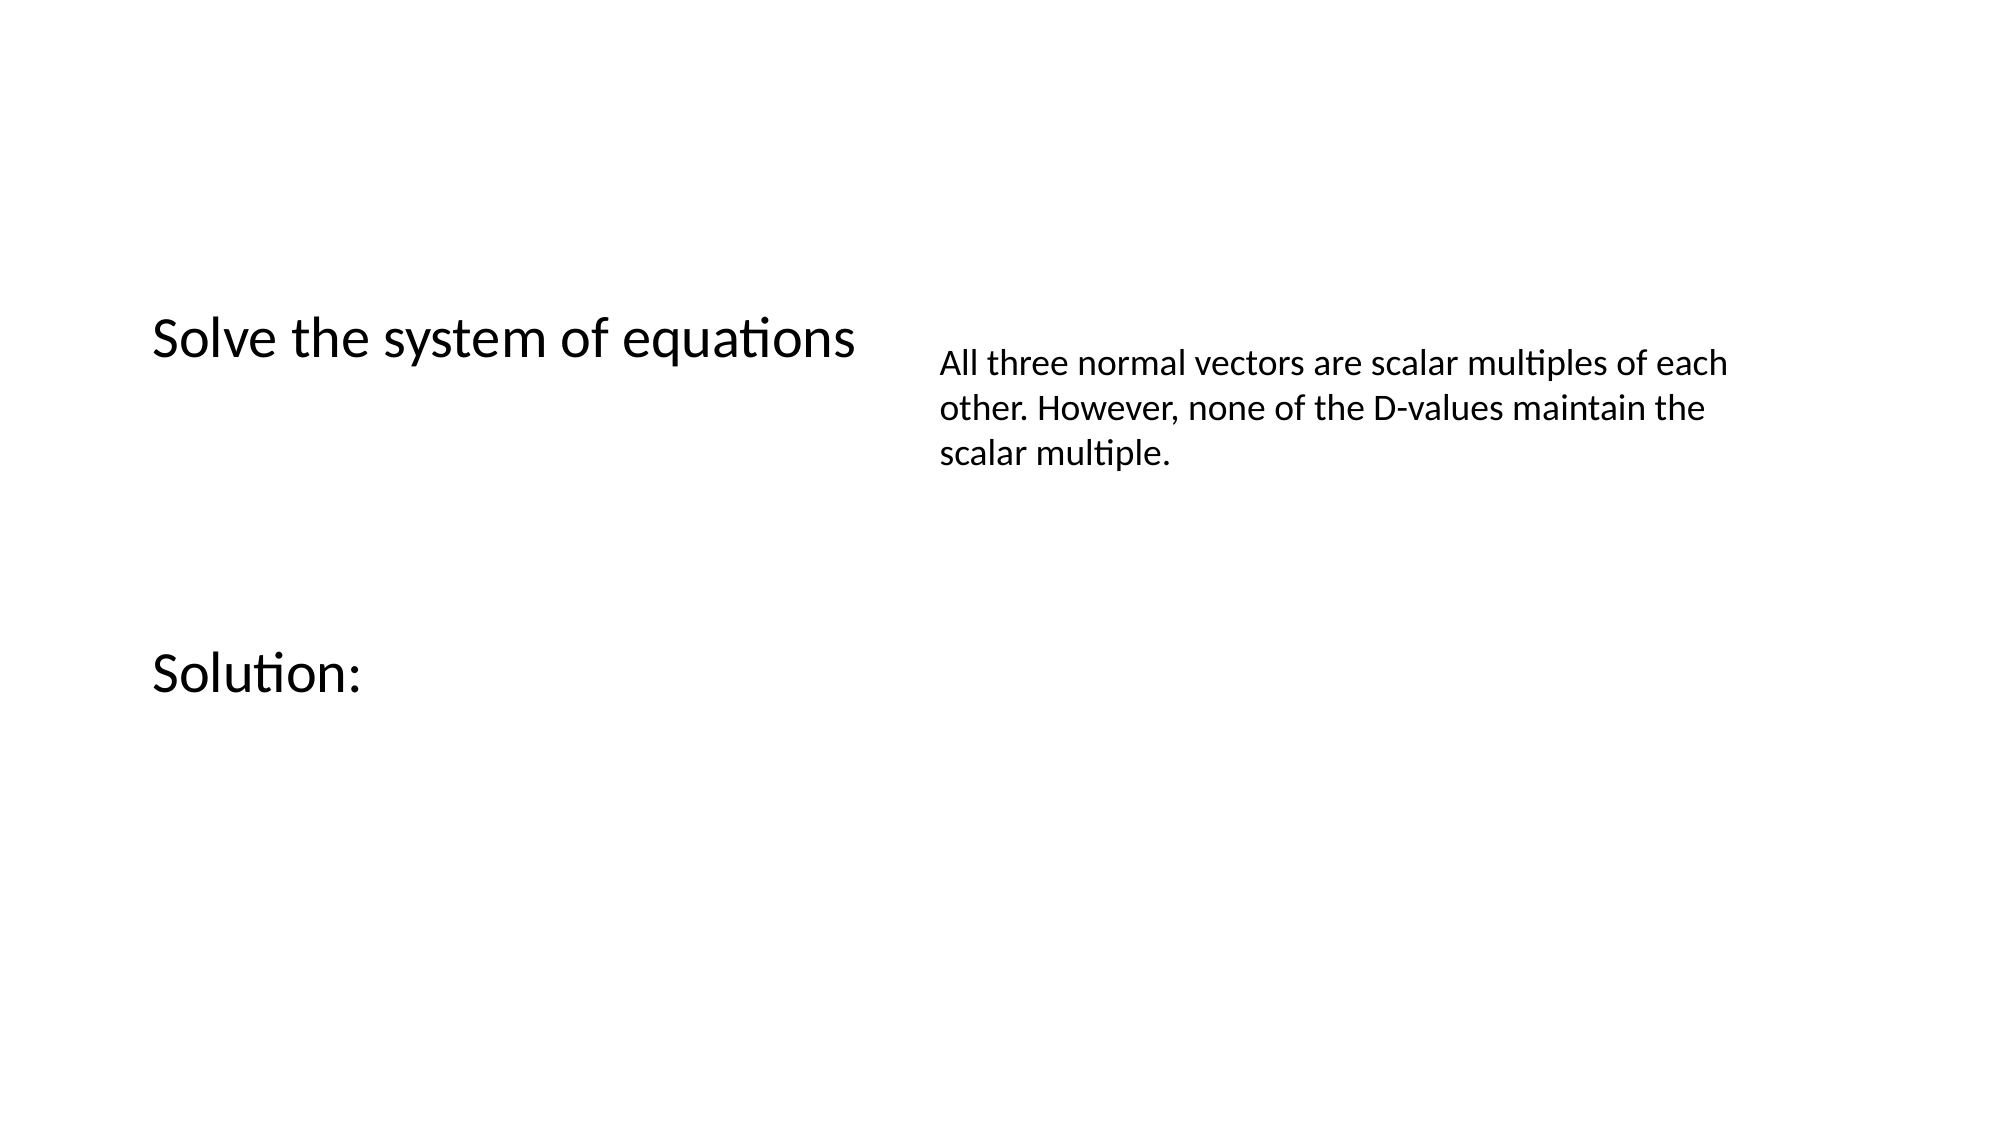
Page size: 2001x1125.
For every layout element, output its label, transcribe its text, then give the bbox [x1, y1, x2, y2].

text_box All three normal vectors are scalar multiples of each other. However, none of the D-values maintain the scalar multiple. [924, 330, 1809, 481]
